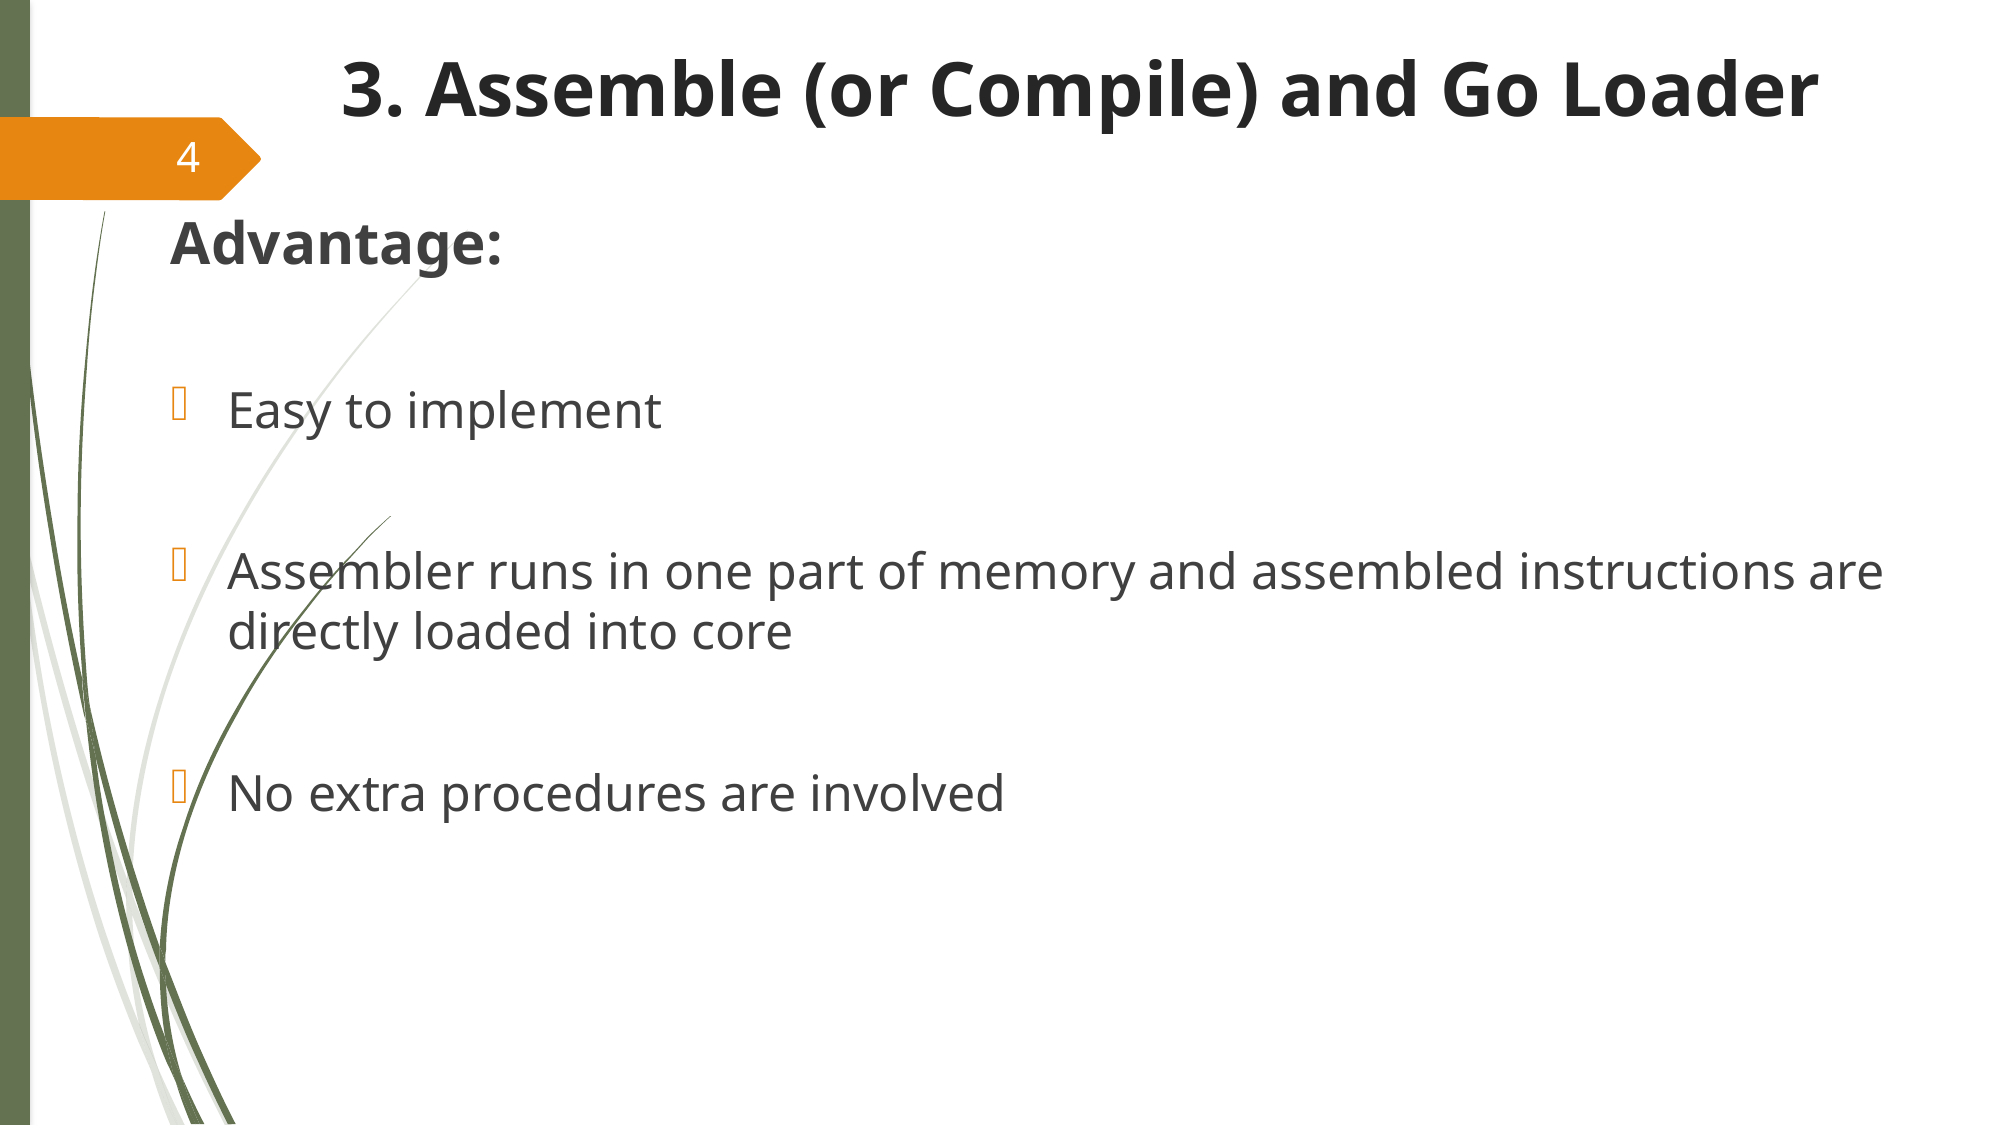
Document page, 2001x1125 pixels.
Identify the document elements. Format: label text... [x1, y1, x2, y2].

title 3. Assemble (or Compile) and Go Loader [326, 33, 1970, 245]
list Advantage: Easy to implement Assembler runs in one part of memory and assembled instructions are directly loaded into core No extra procedures are involved [155, 199, 1951, 1090]
slide_number 4 [87, 129, 216, 190]
